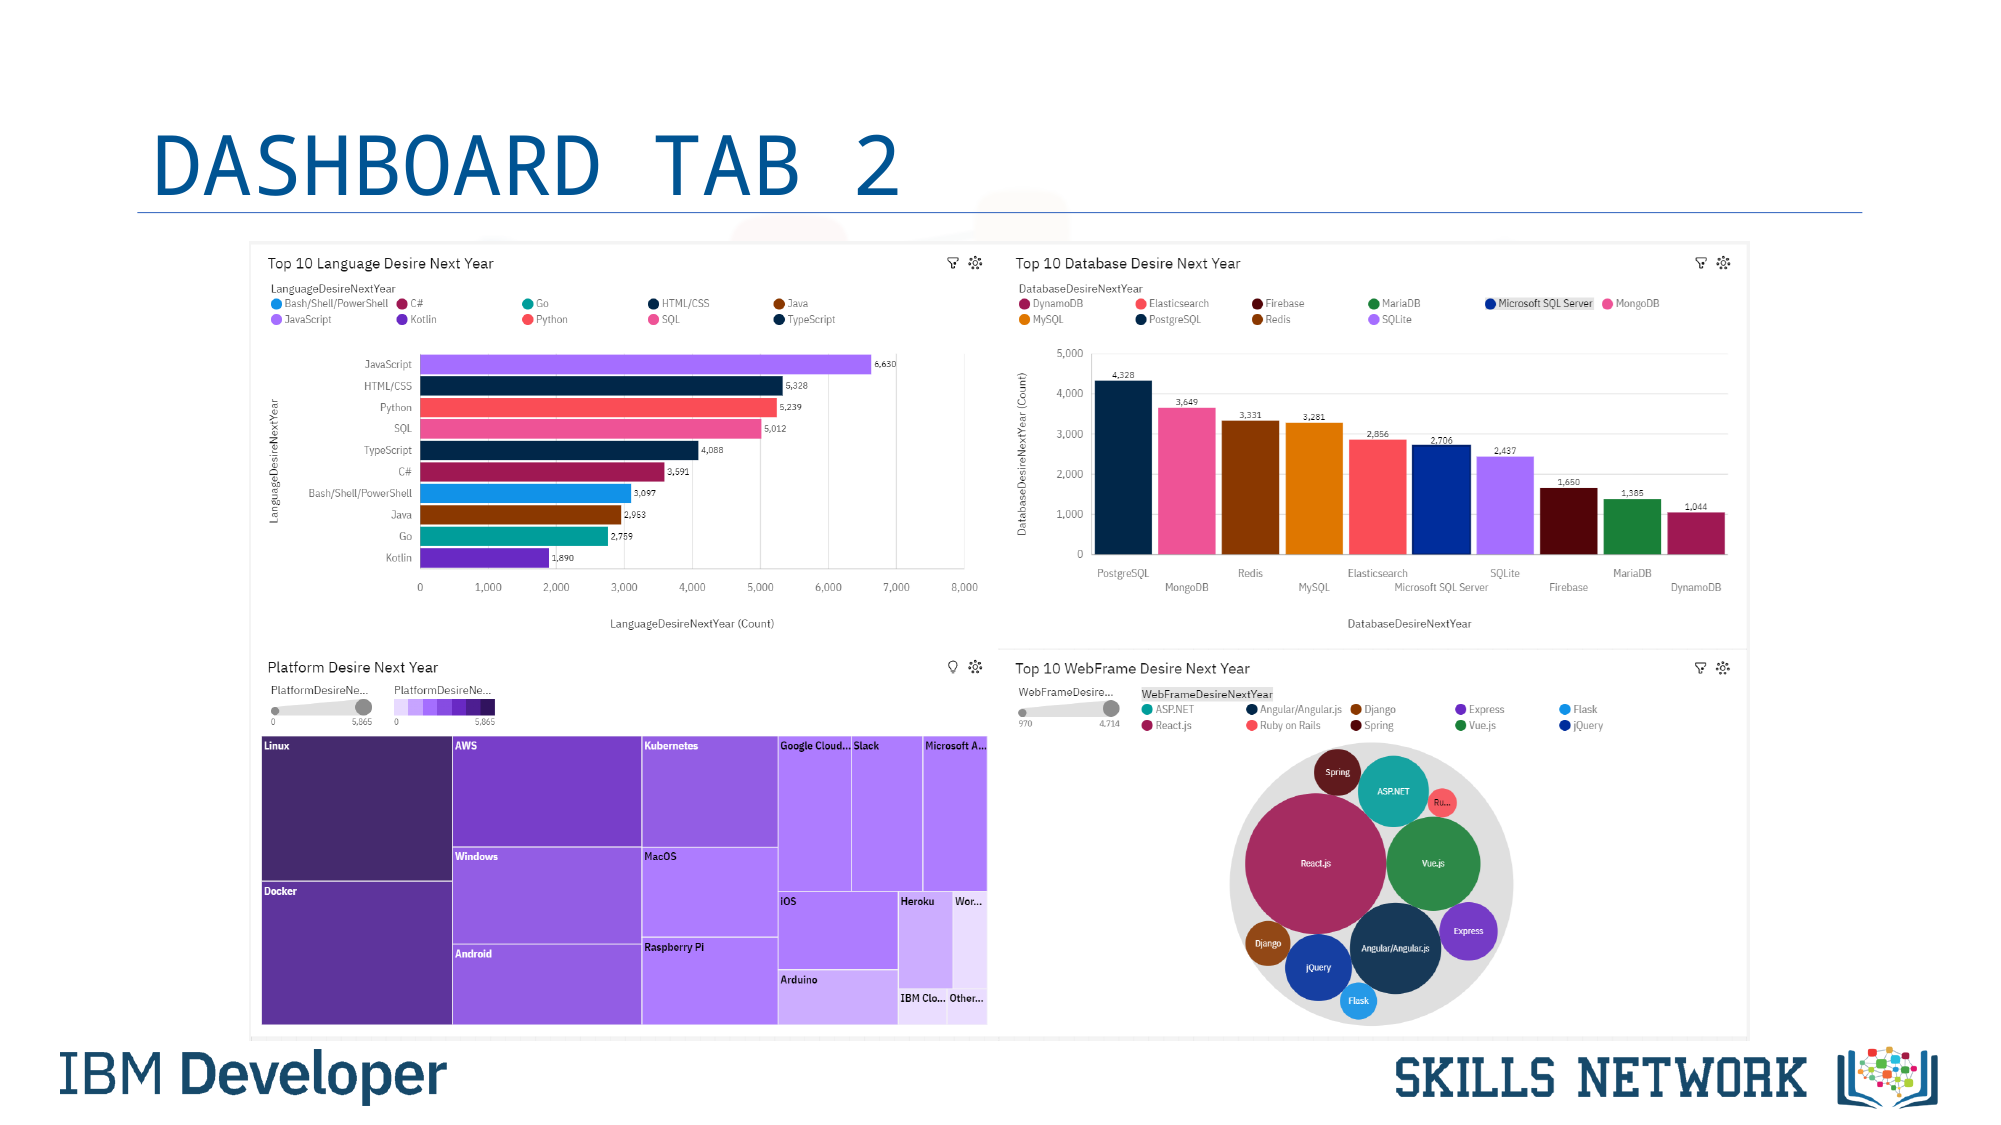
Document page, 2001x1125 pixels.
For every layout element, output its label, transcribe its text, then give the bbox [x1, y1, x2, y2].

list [249, 241, 1750, 1041]
title DASHBOARD TAB 2 [137, 59, 1863, 278]
picture [55, 1045, 459, 1108]
picture [1390, 1045, 1945, 1111]
